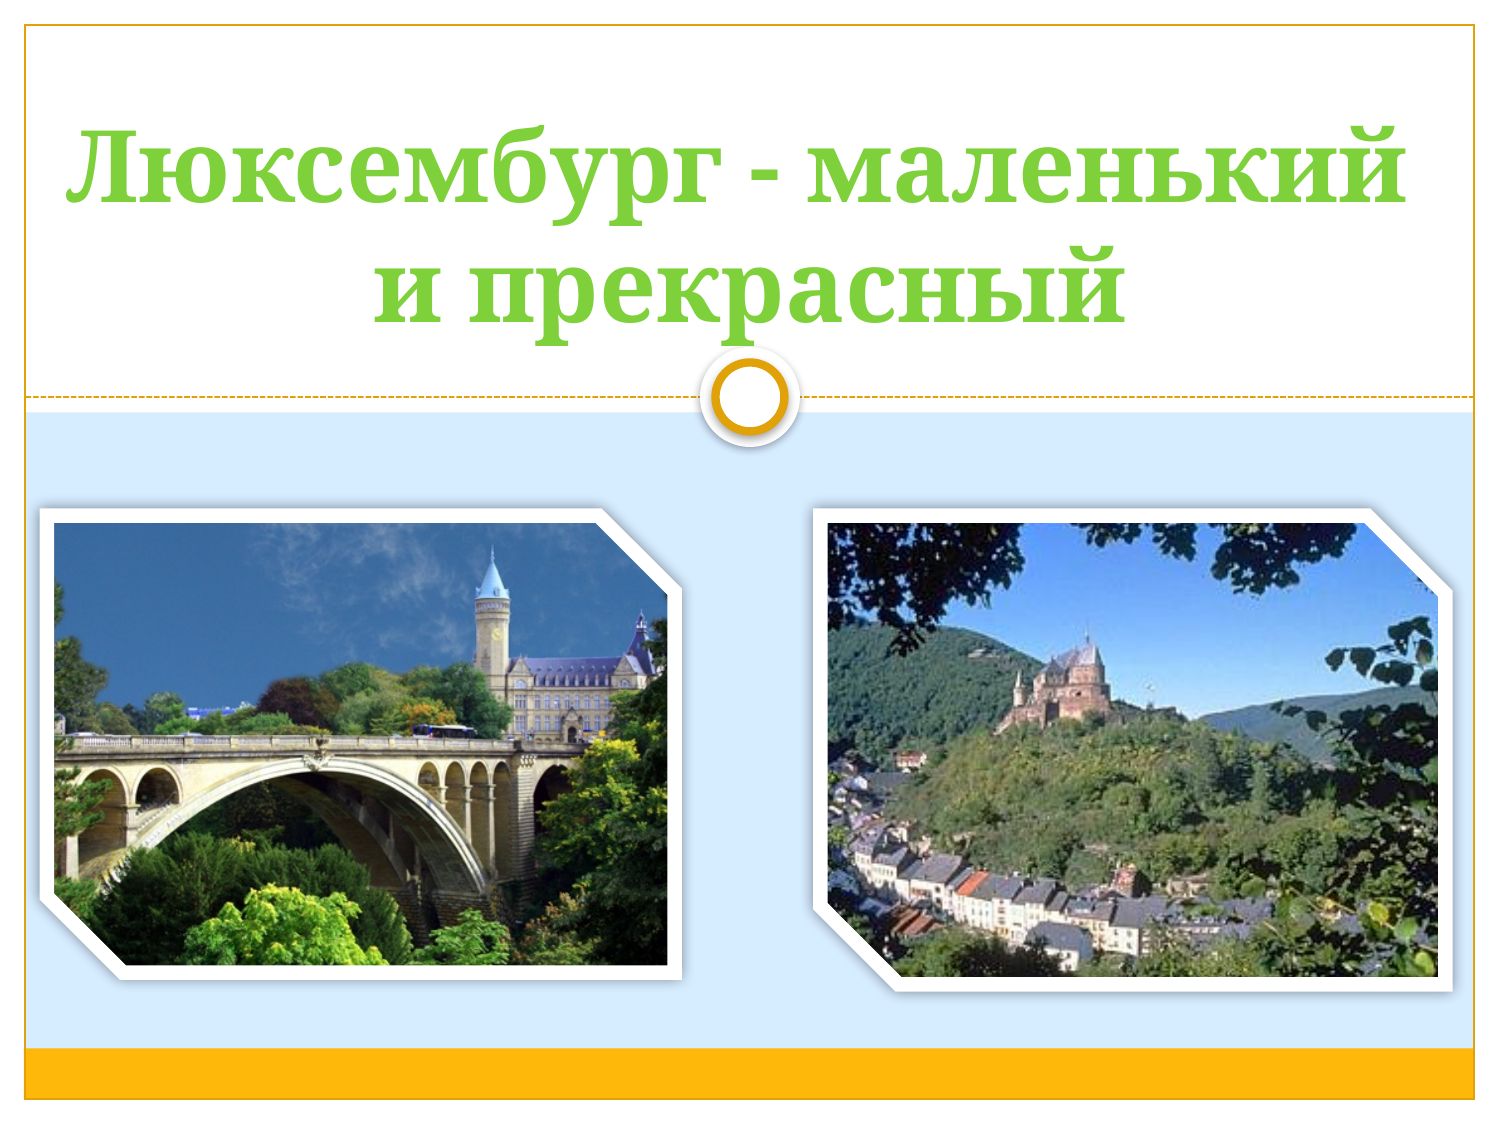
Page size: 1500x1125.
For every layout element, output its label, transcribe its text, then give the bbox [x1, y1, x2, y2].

picture [46, 515, 675, 973]
picture [820, 515, 1446, 985]
title Люксембург - маленький и прекрасный [35, 35, 1465, 350]
